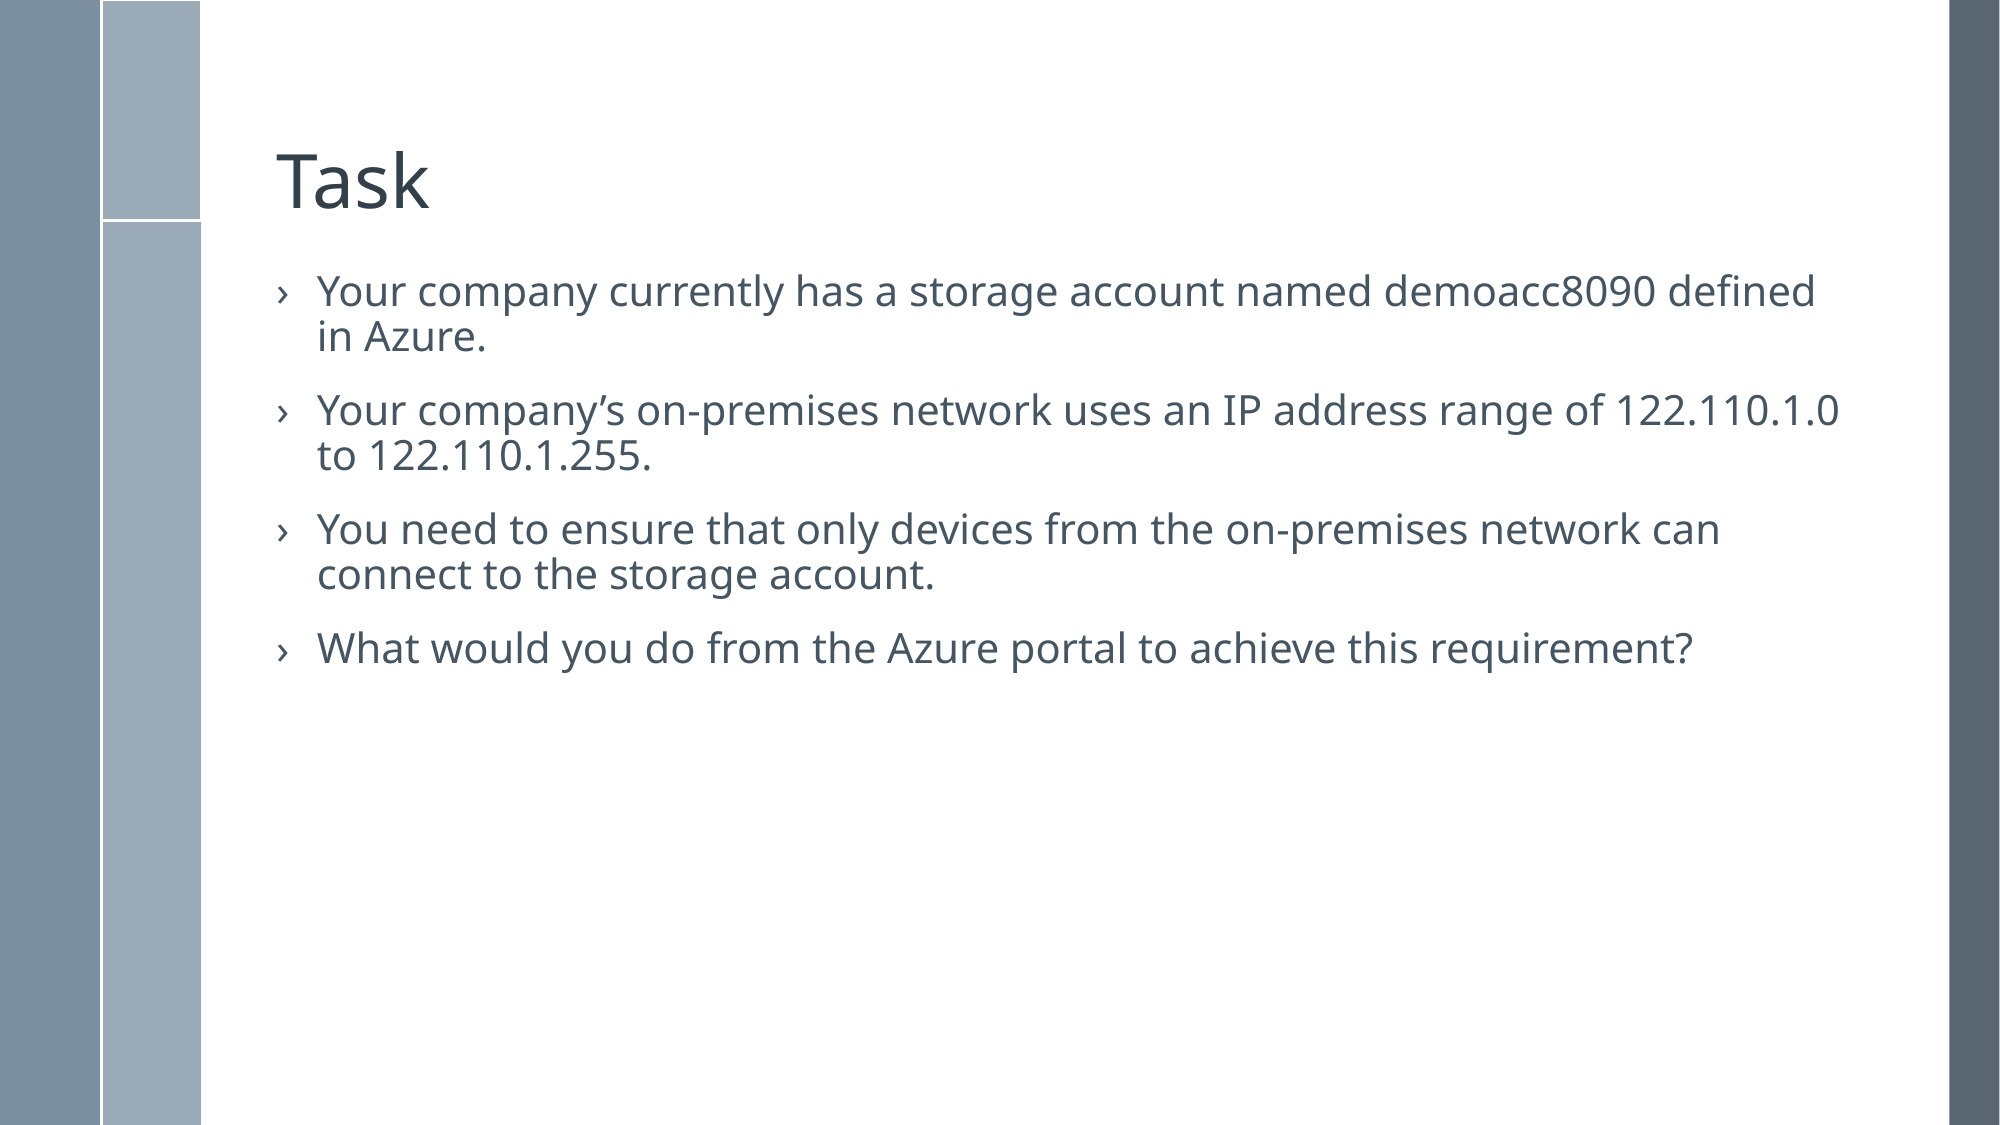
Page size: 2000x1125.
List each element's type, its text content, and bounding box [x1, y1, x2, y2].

list Your company currently has a storage account named demoacc8090 defined in Azure. Your company’s on-premises network uses an IP address range of 122.110.1.0 to 122.110.1.255. You need to ensure that only devices from the on-premises network can connect to the storage account. What would you do from the Azure portal to achieve this requirement? [261, 262, 1867, 1013]
title Task [261, 29, 1867, 233]
text_box [101, 0, 202, 221]
